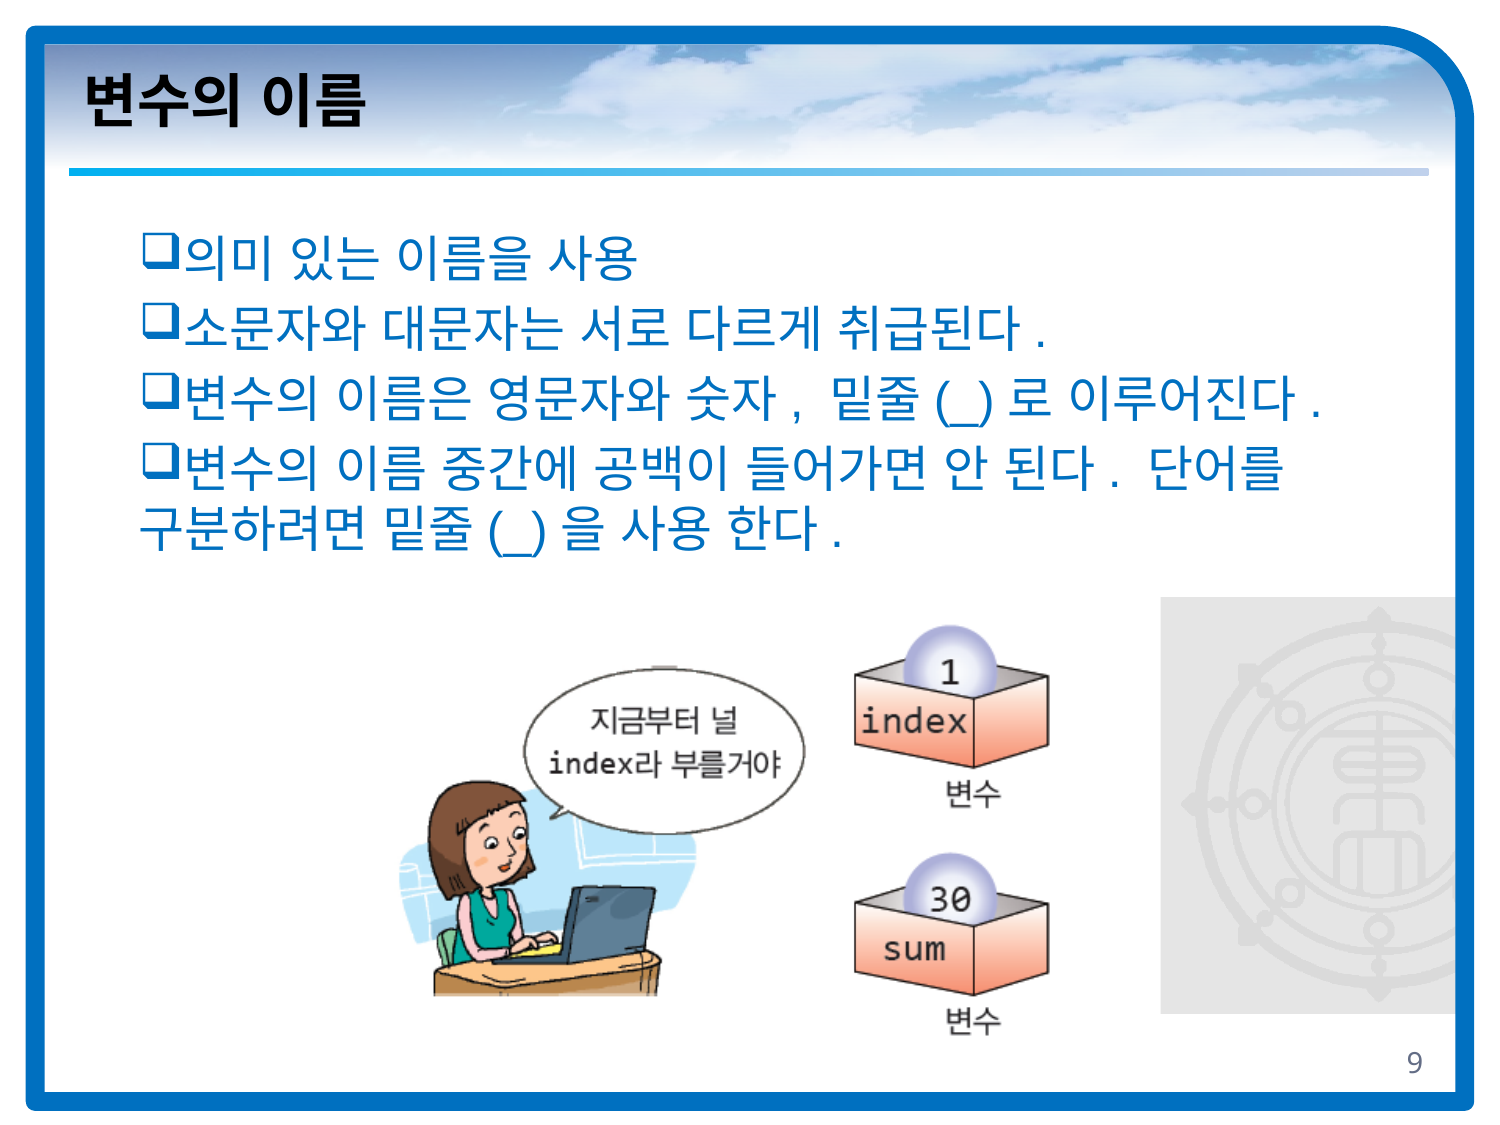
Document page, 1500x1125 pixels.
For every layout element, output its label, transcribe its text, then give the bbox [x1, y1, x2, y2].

title 변수의 이름 [68, 35, 1419, 163]
picture [387, 600, 1101, 1064]
slide_number 9 [1344, 1029, 1487, 1100]
list 의미 있는 이름을 사용 소문자와 대문자는 서로 다르게 취급된다. 변수의 이름은 영문자와 숫자, 밑줄(_)로 이루어진다. 변수의 이름 중간에 공백이 들어가면 안 된다. 단어를 구분하려면 밑줄(_)을 사용 한다. [123, 219, 1459, 929]
